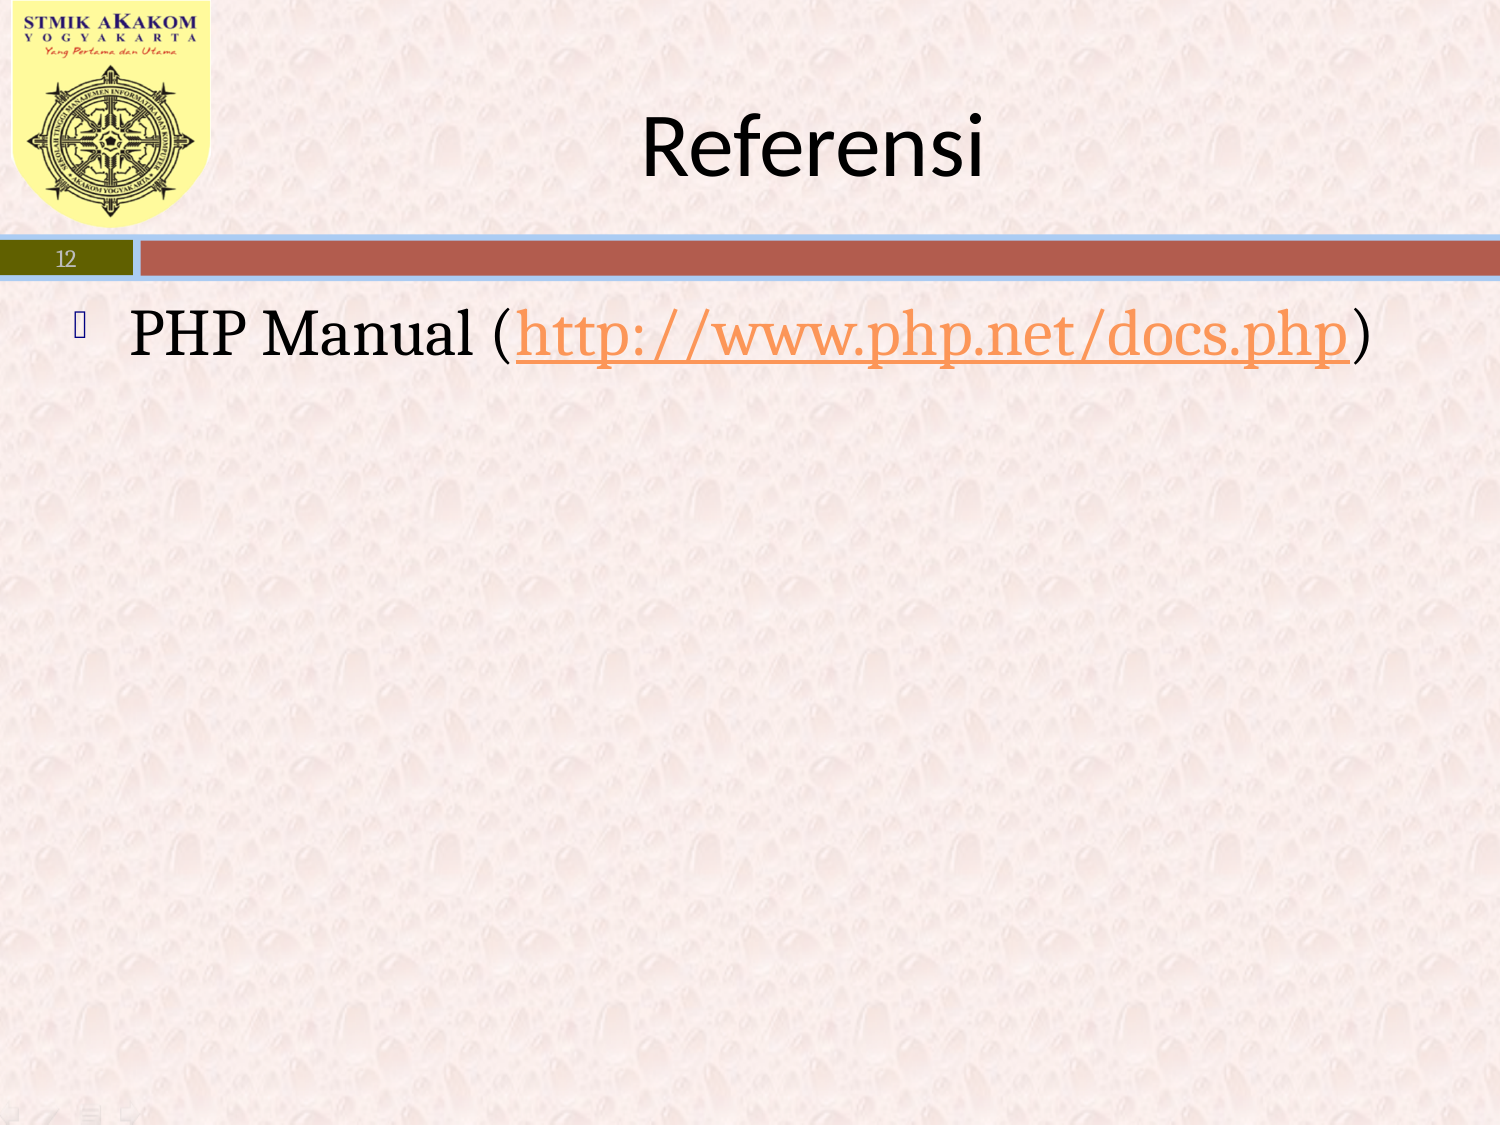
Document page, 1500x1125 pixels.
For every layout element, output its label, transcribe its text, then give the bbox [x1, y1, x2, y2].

list PHP Manual (http://www.php.net/docs.php) [58, 281, 1442, 1076]
title Referensi [138, 46, 1489, 234]
slide_number 12 [0, 234, 133, 282]
picture [11, 0, 211, 232]
